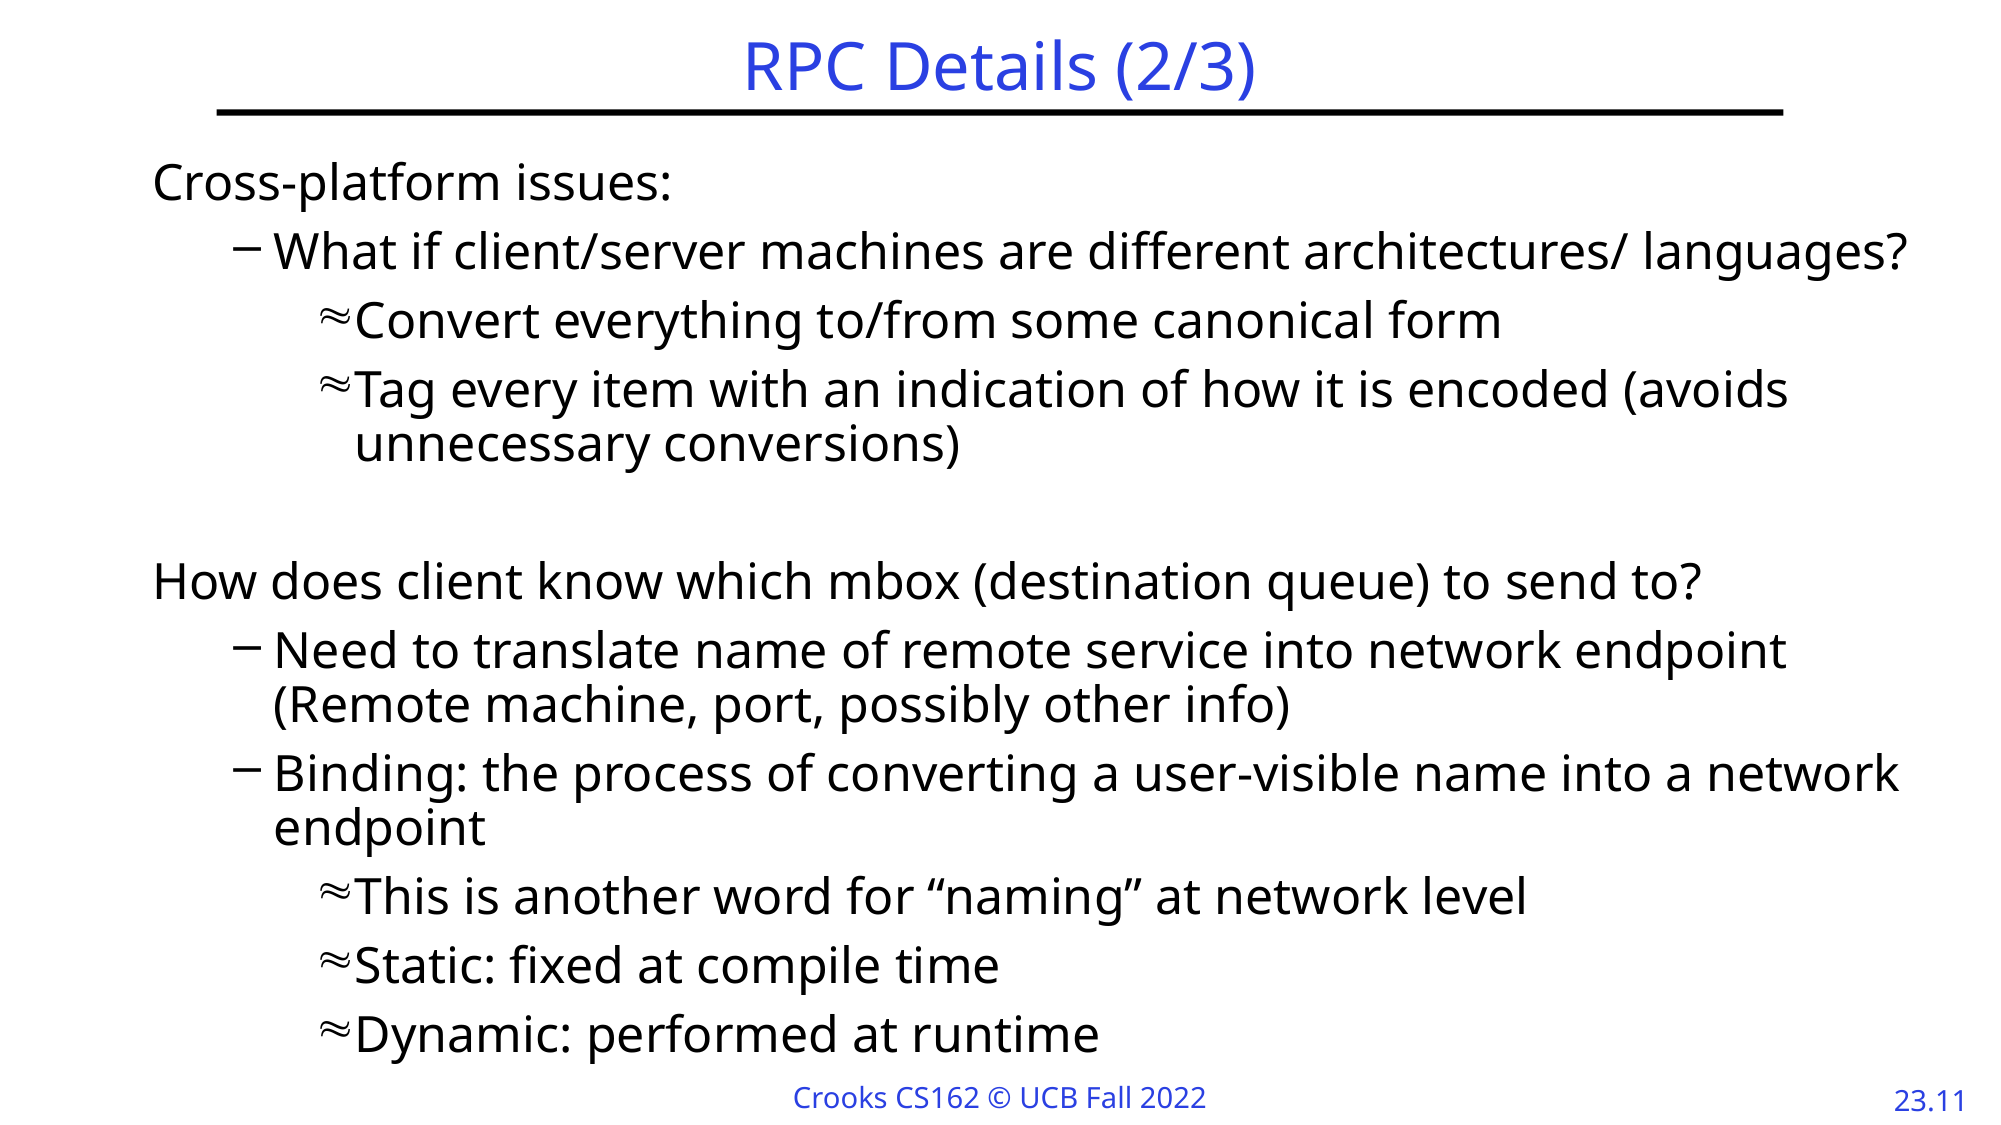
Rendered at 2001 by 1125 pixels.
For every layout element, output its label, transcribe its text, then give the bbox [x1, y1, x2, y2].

title RPC Details (2/3) [216, 24, 1784, 113]
list Cross-platform issues: What if client/server machines are different architectures/ languages? Convert everything to/from some canonical form Tag every item with an indication of how it is encoded (avoids unnecessary conversions) How does client know which mbox (destination queue) to send to? Need to translate name of remote service into network endpoint (Remote machine, port, possibly other info) Binding: the process of converting a user-visible name into a network endpoint This is another word for “naming” at network level Static: fixed at compile time Dynamic: performed at runtime [137, 149, 1938, 1075]
